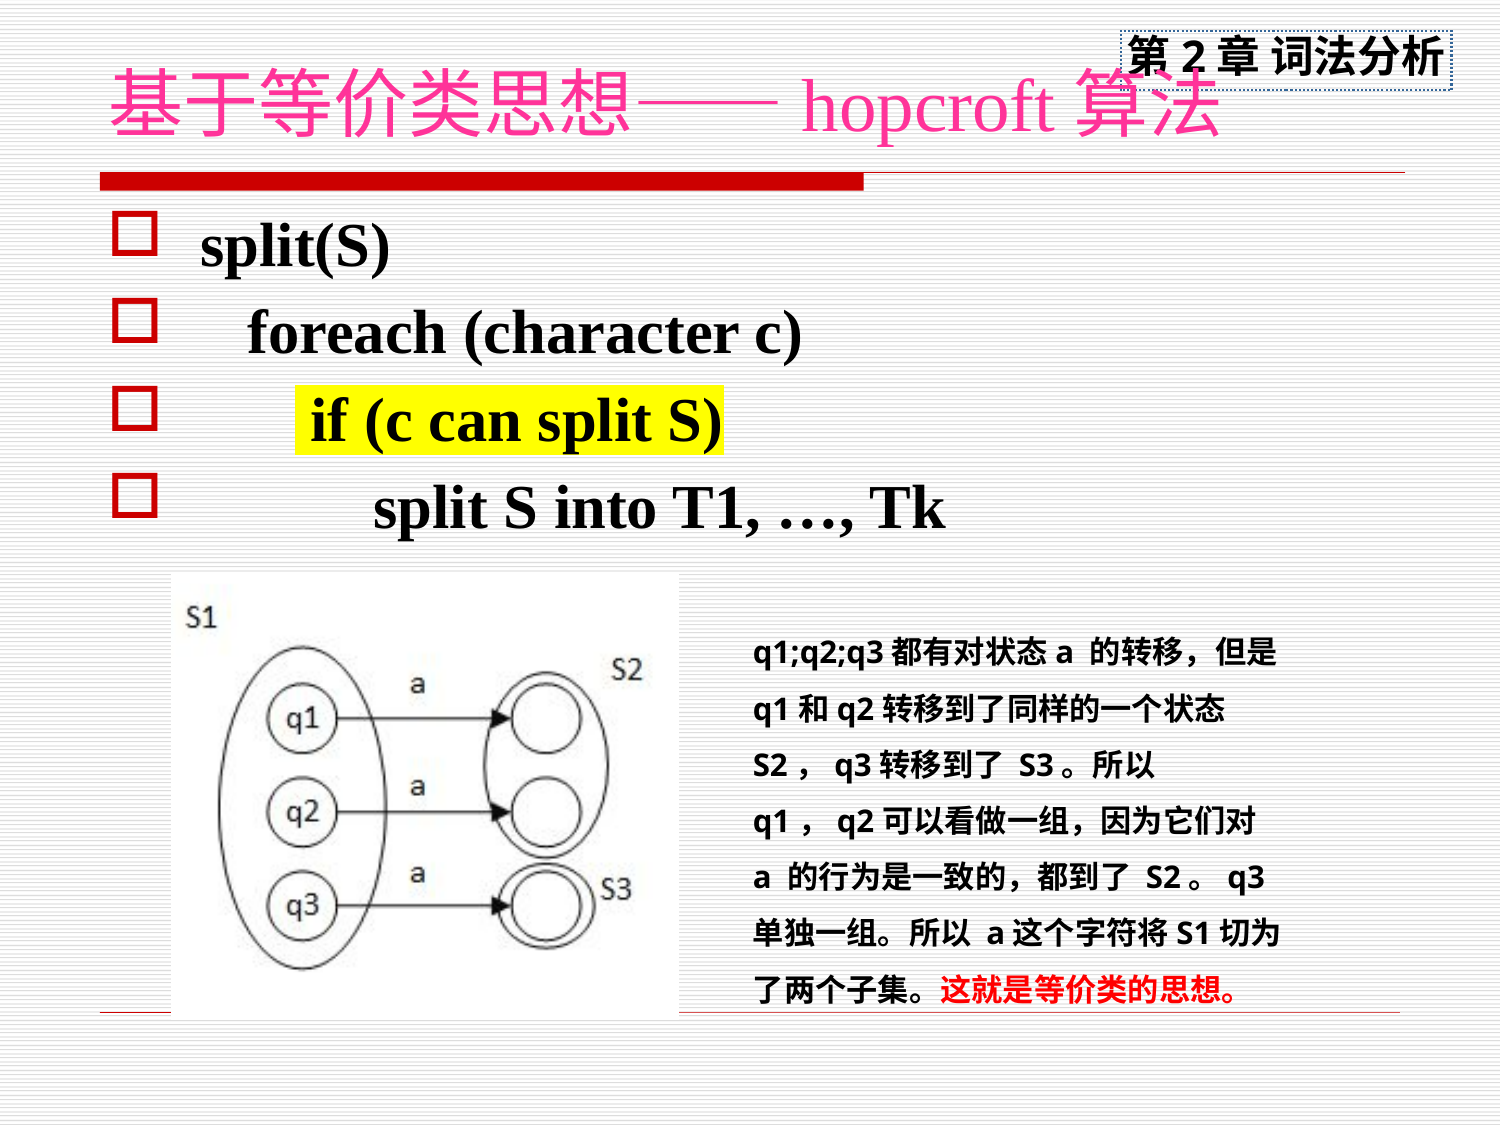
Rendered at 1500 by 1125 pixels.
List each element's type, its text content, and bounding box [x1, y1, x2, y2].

title 基于等价类思想——hopcroft算法 [93, 18, 1407, 154]
slide_number [99, 1024, 426, 1103]
text_box q1;q2;q3都有对状态a 的转移，但是q1和q2转移到了同样的一个状态 S2，q3转移到了 S3。所以q1，q2可以看做一组，因为它们对 a 的行为是一致的，都到了 S2。q3单独一组。所以 a这个字符将S1切为了两个子集。这就是等价类的思想。 [738, 606, 1298, 1015]
picture [0, 0, 1500, 1125]
list split(S) foreach (character c) if (c can split S) split S into T1, …, Tk [92, 196, 1406, 988]
